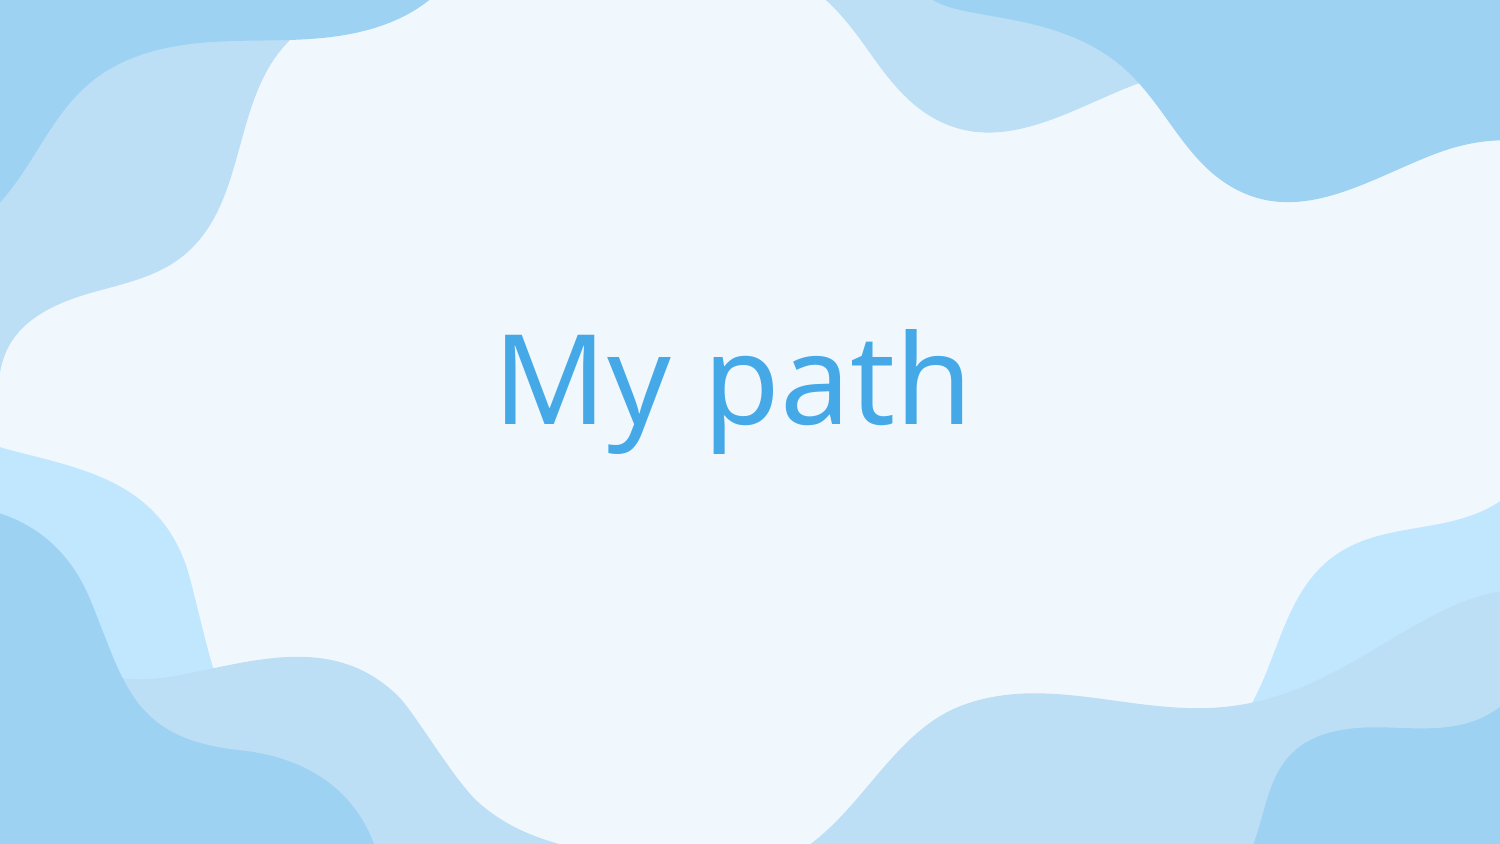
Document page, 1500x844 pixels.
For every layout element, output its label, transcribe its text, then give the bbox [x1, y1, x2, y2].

title My path [335, 343, 1165, 518]
